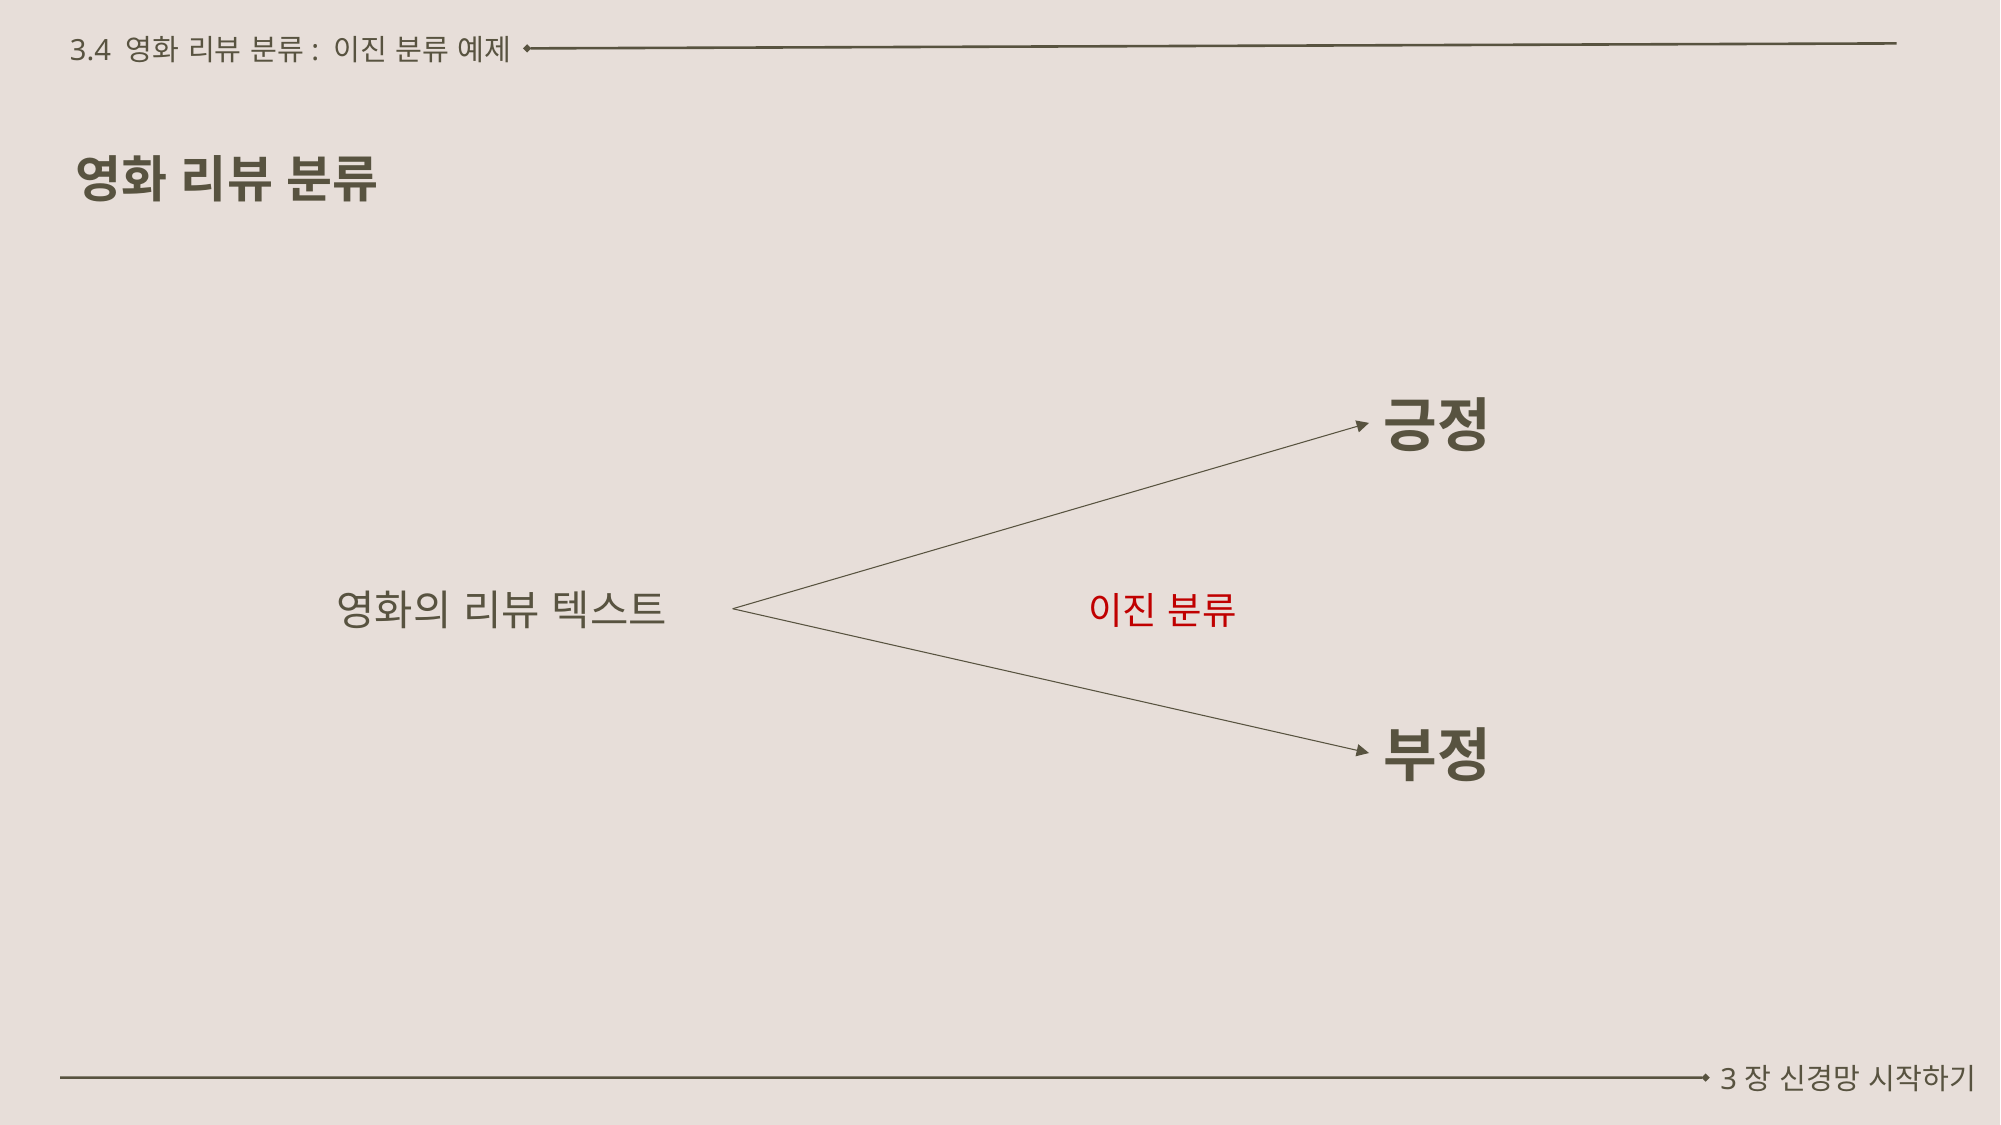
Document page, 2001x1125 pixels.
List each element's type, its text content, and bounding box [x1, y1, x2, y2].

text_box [536, 43, 1897, 49]
text_box 영화 리뷰 분류 [60, 140, 552, 216]
text_box 3.4 영화 리뷰 분류: 이진 분류 예제 [55, 23, 528, 74]
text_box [321, 380, 1581, 797]
text_box 3장 신경망 시작하기 [1705, 1052, 1992, 1103]
